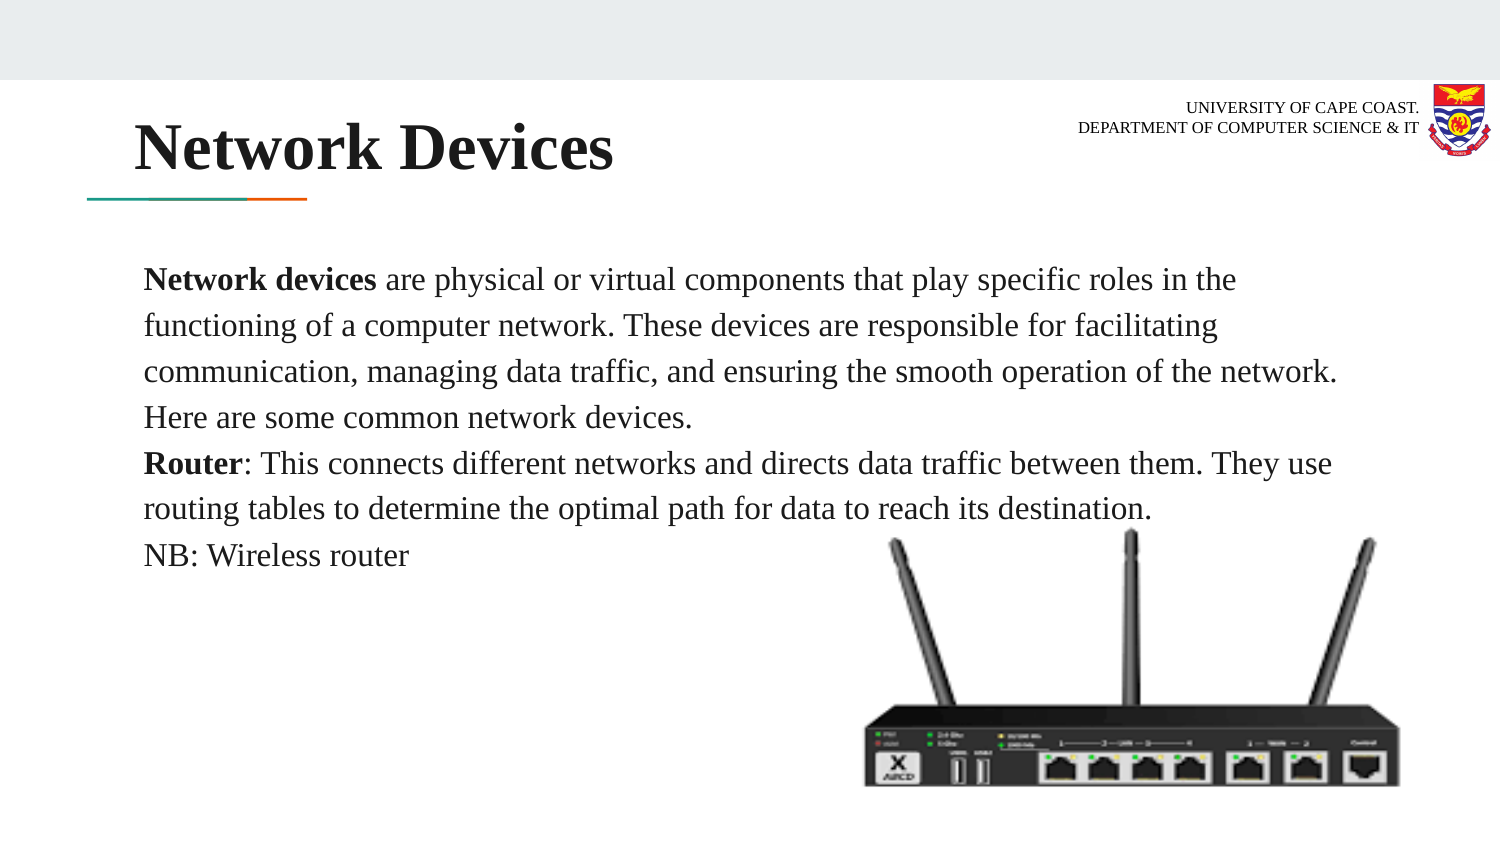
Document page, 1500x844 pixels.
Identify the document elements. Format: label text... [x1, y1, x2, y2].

title Network Devices [119, 87, 1381, 176]
picture [775, 458, 1490, 844]
list Network devices are physical or virtual components that play specific roles in the functioning of a computer network. These devices are responsible for facilitating communication, managing data traffic, and ensuring the smooth operation of the network. Here are some common network devices. Router: This connects different networks and directs data traffic between them. They use routing tables to determine the optimal path for data to reach its destination. NB: Wireless router [104, 236, 1366, 806]
picture [1419, 80, 1500, 161]
